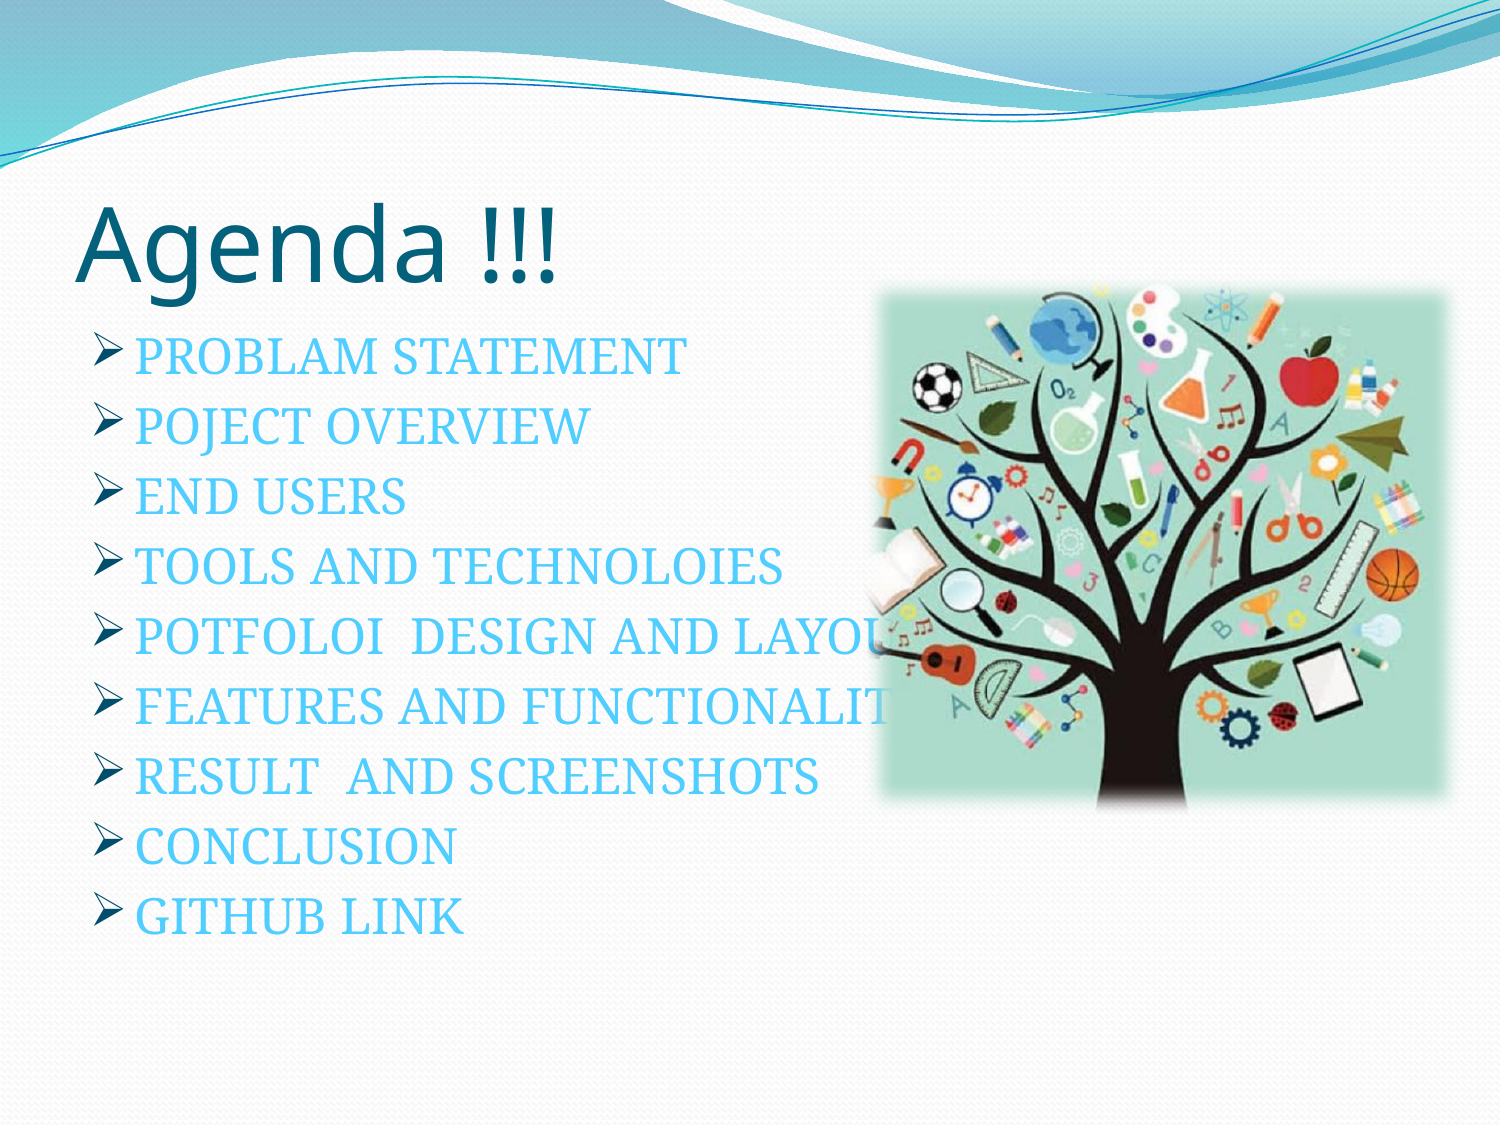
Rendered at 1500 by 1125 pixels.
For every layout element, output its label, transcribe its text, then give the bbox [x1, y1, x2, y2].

title Agenda !!! [75, 115, 1425, 303]
list PROBLAM STATEMENT POJECT OVERVIEW END USERS TOOLS AND TECHNOLOIES POTFOLOI DESIGN AND LAYOUT FEATURES AND FUNCTIONALITY RESULT AND SCREENSHOTS CONCLUSION GITHUB LINK [75, 317, 1425, 1038]
picture [862, 274, 1464, 816]
